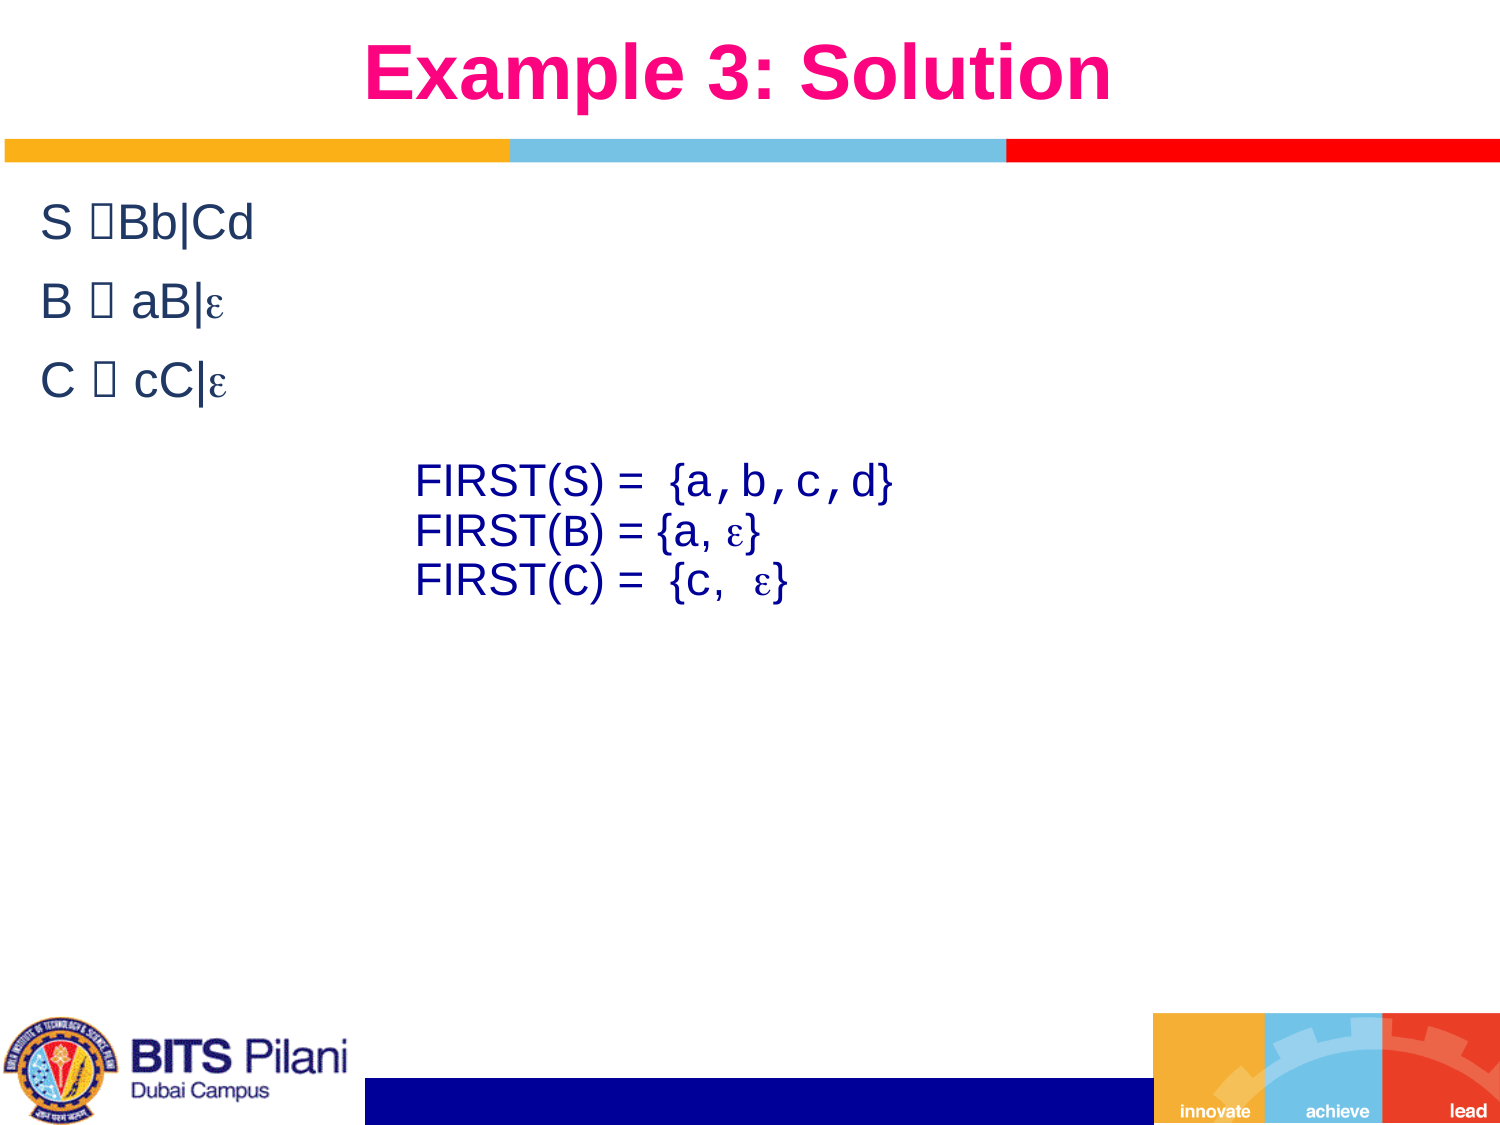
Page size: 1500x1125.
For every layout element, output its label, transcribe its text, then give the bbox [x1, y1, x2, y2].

title Example 3: Solution [20, 24, 1458, 125]
picture [3, 1016, 366, 1125]
list S Bb|Cd B  aB| C  cC| [24, 188, 1463, 1013]
slide_number [600, 1071, 938, 1125]
picture [1153, 1013, 1500, 1123]
text_box FIRST(S) = {a,b,c,d} FIRST(B) = {a, } FIRST(C) = {c, } [399, 449, 1433, 861]
